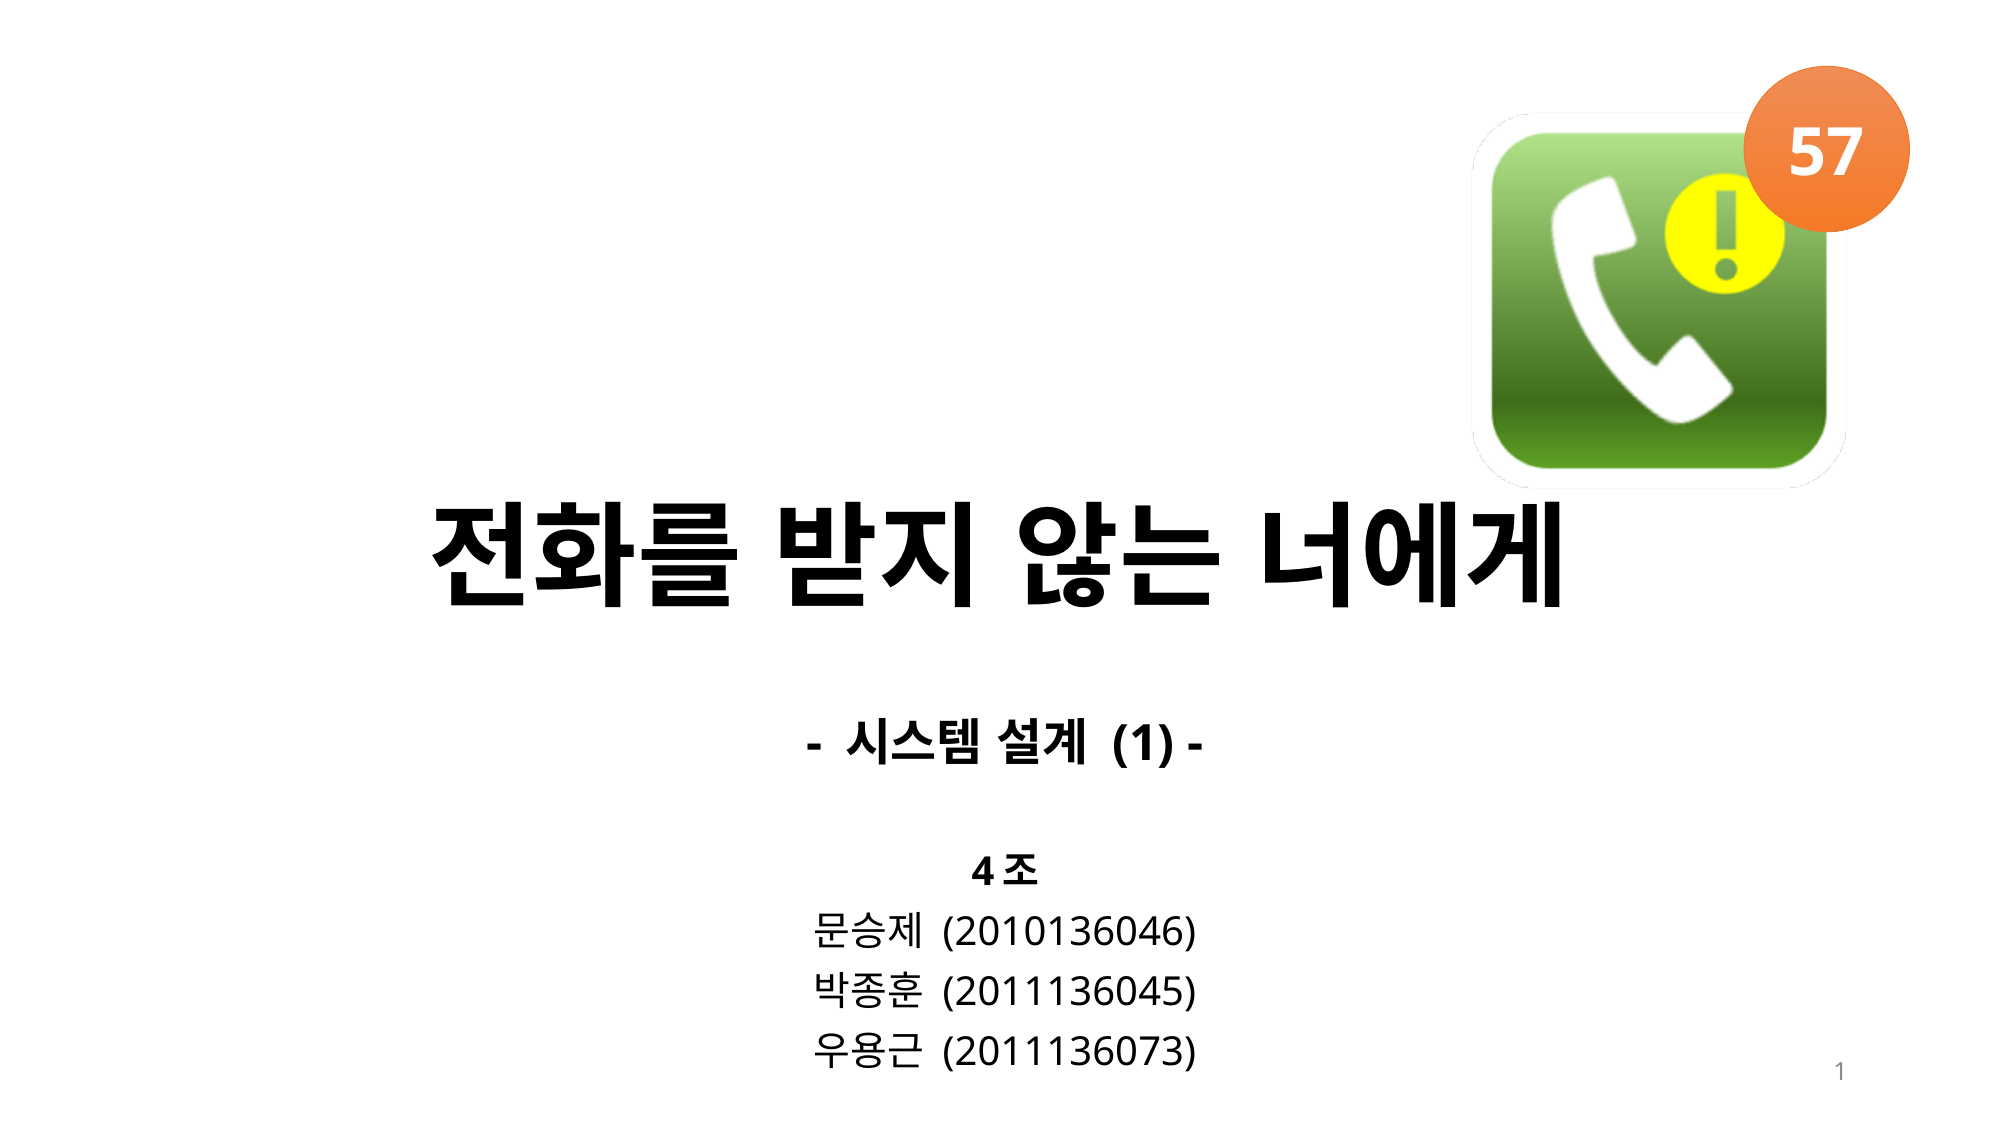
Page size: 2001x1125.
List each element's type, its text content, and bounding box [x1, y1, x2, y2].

picture [1425, 66, 1894, 536]
slide_number 1 [1412, 1042, 1863, 1103]
subtitle - 시스템 설계 (1) - 4조 문승제 (2010136046) 박종훈 (2011136045) 우용근 (2011136073) [480, 603, 1531, 1082]
title 전화를 받지 않는 너에게 [362, 388, 1638, 630]
text_box 57 [1894, 99, 1911, 199]
